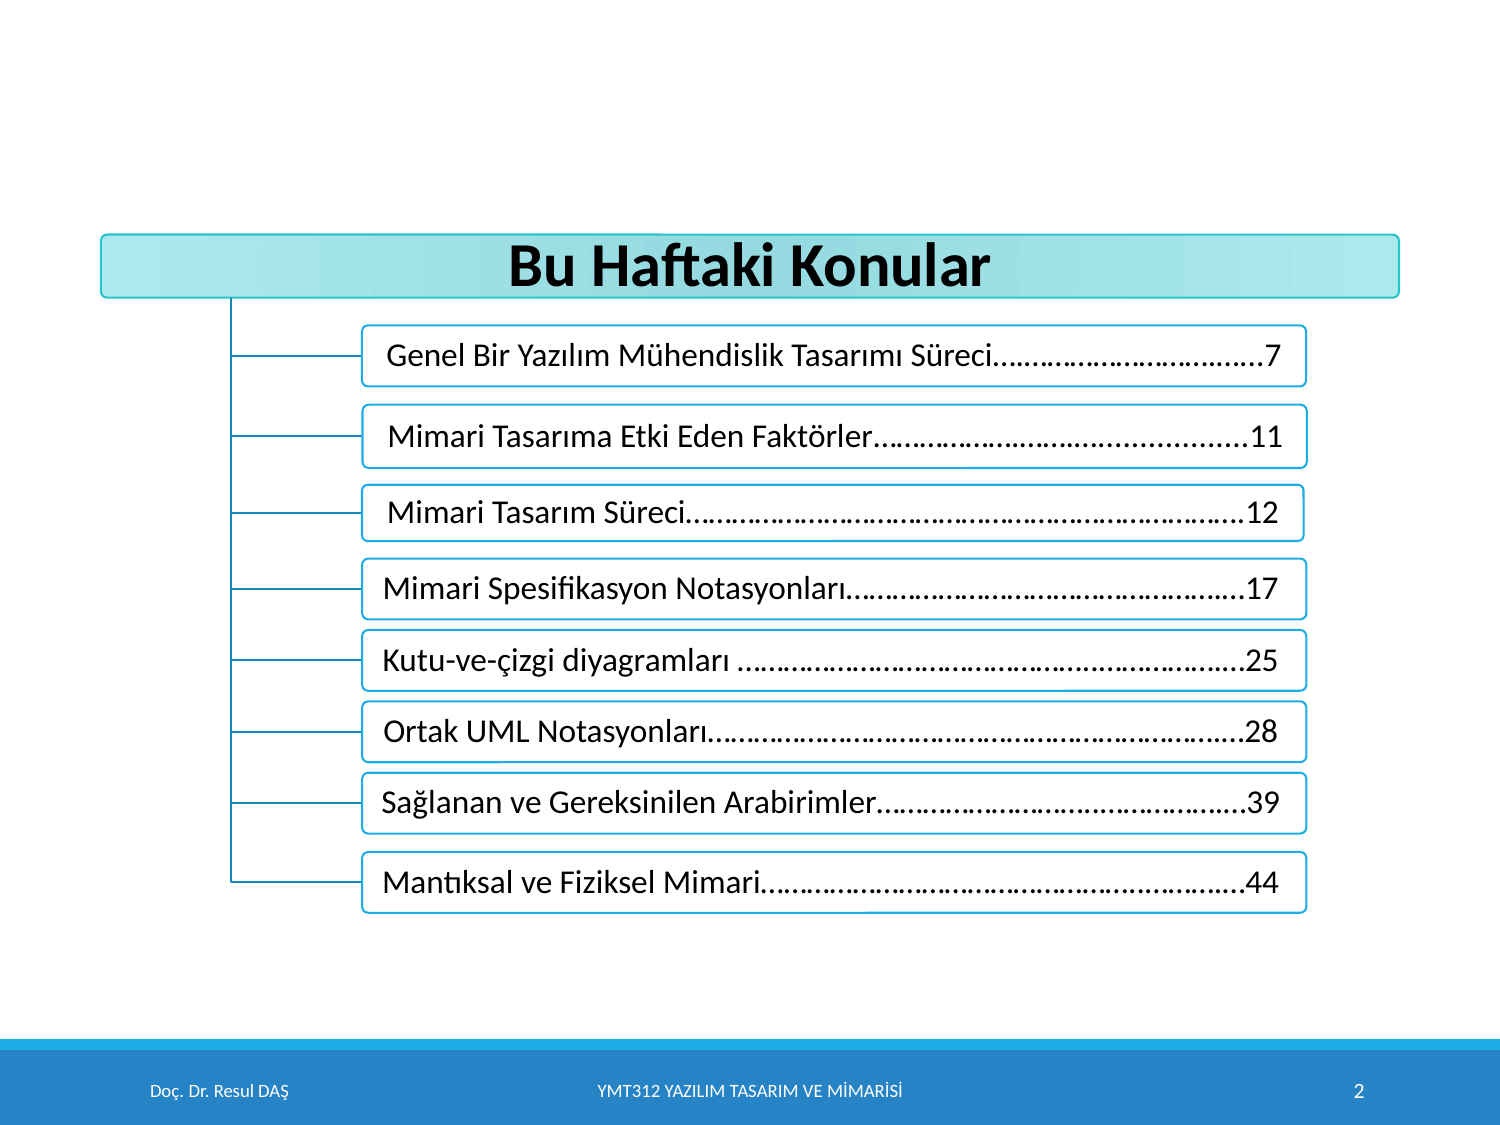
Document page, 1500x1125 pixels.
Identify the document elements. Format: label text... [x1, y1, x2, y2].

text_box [100, 234, 1400, 914]
slide_number Doç. Dr. Resul DAŞ [135, 1059, 440, 1120]
slide_number 2 [1218, 1059, 1380, 1120]
footer YMT312 Yazılım Tasarım ve Mimarisi [453, 1059, 1047, 1120]
